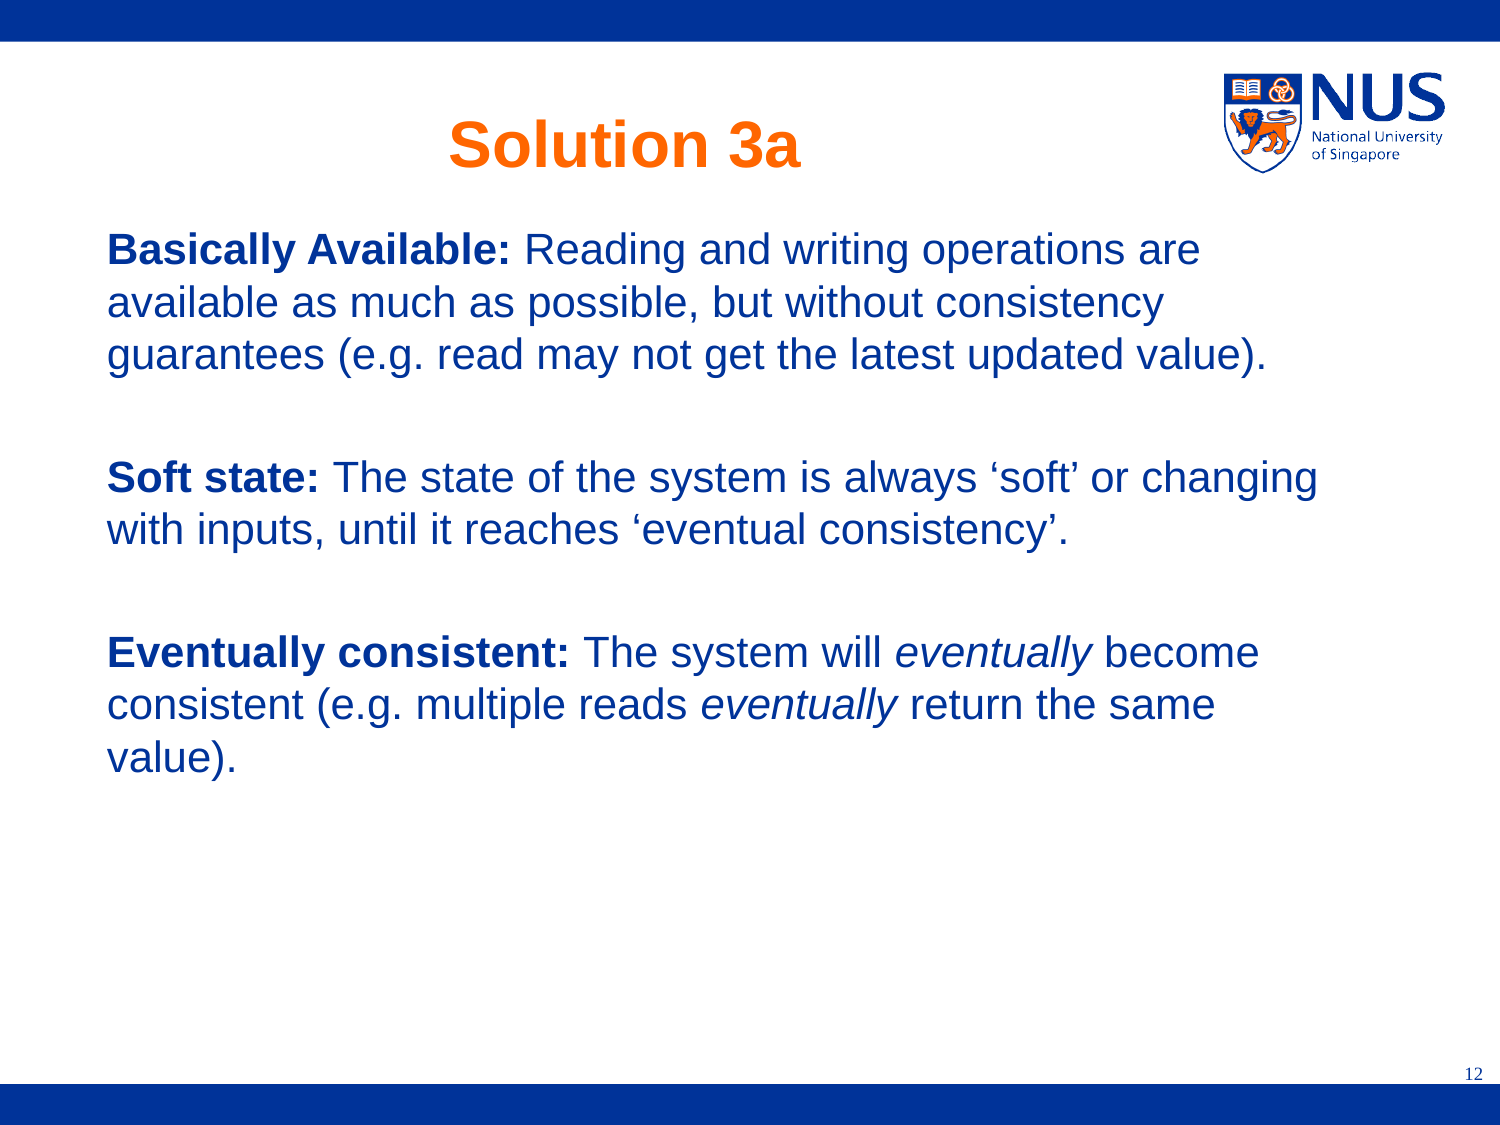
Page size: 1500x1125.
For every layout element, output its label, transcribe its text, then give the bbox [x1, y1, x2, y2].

picture [1215, 63, 1455, 181]
slide_number 12 [1374, 1053, 1500, 1114]
title Solution 3a [90, 47, 1160, 212]
list Basically Available: Reading and writing operations are available as much as possible, but without consistency guarantees (e.g. read may not get the latest updated value). Soft state: The state of the system is always ‘soft’ or changing with inputs, until it reaches ‘eventual consistency’. Eventually consistent: The system will eventually become consistent (e.g. multiple reads eventually return the same value). [90, 212, 1366, 1054]
